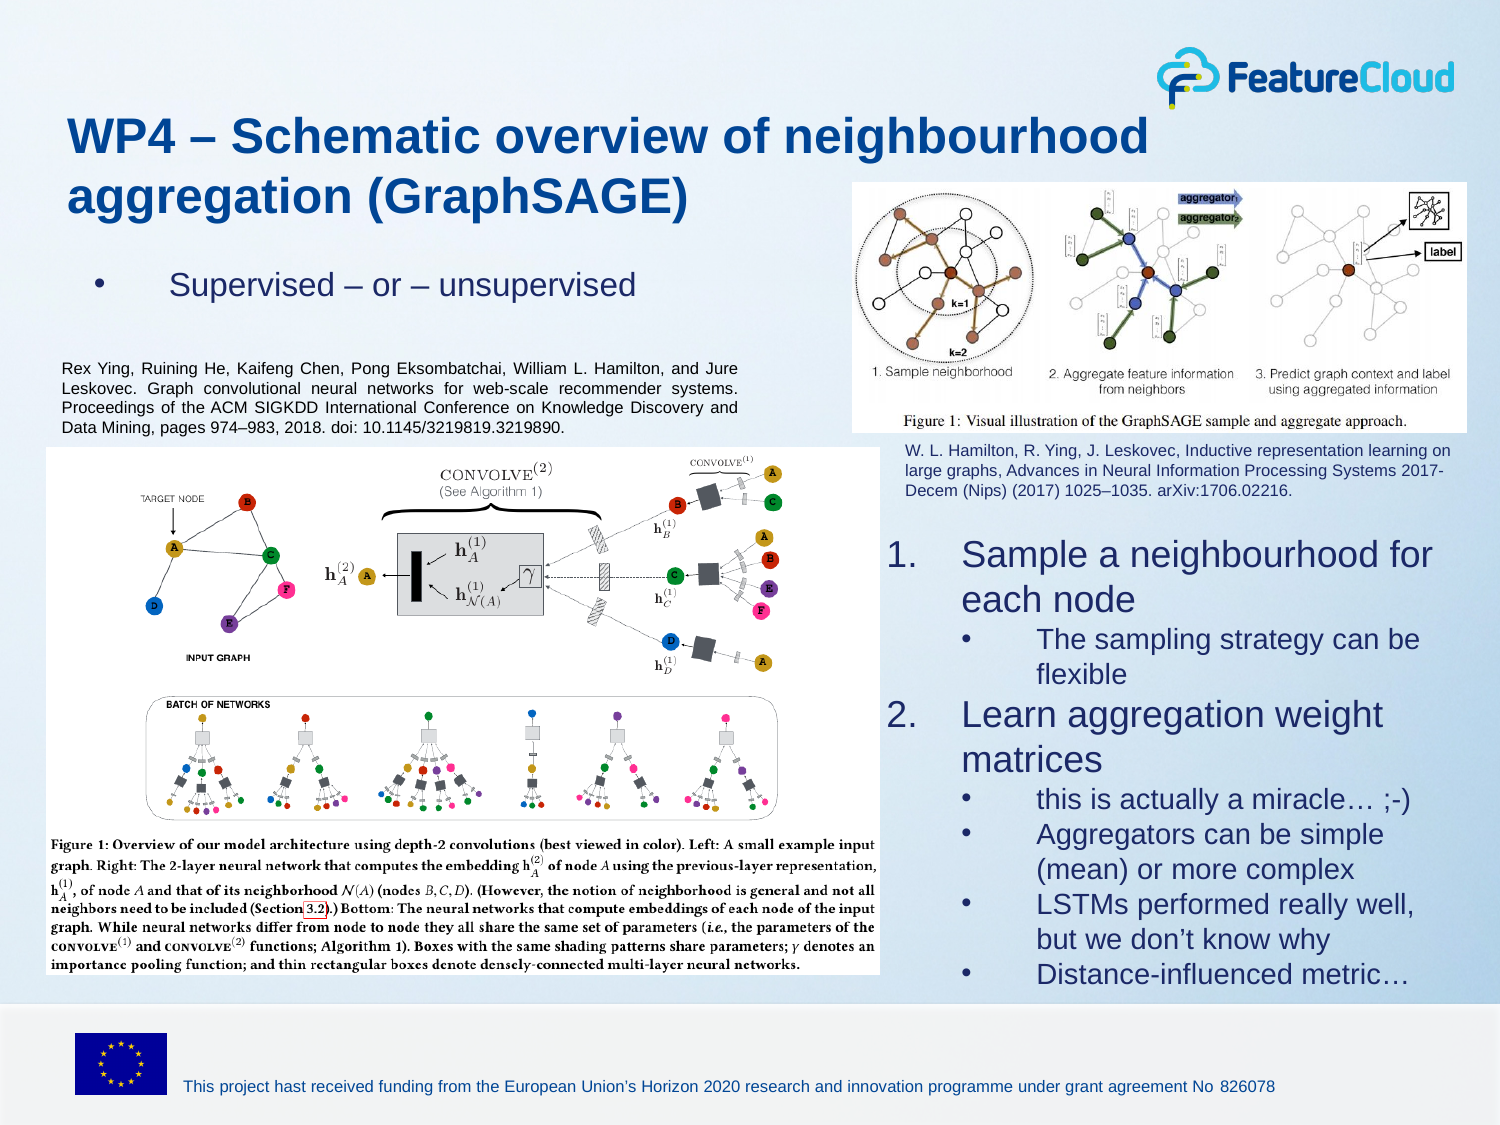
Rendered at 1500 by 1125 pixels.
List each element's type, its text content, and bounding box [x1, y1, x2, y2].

picture [0, 0, 1500, 1003]
footer This project hast received funding from the European Union’s Horizon 2020 research and innovation programme under grant agreement No 826078 [183, 1037, 1418, 1097]
text_box Sample a neighbourhood for each node The sampling strategy can be flexible Learn aggregation weight matrices this is actually a miracle… ;-) Aggregators can be simple (mean) or more complex LSTMs performed really well, but we don’t know why Distance-influenced metric… [871, 523, 1476, 1033]
picture [75, 1033, 167, 1095]
text_box Rex Ying, Ruining He, Kaifeng Chen, Pong Eksombatchai, William L. Hamilton, and Jure Leskovec. Graph convolutional neural networks for web-scale recommender systems. Proceedings of the ACM SIGKDD International Conference on Knowledge Discovery and Data Mining, pages 974–983, 2018. doi: 10.1145/3219819.3219890. [46, 350, 754, 445]
text_box W. L. Hamilton, R. Ying, J. Leskovec, Inductive representation learning on large graphs, Advances in Neural Information Processing Systems 2017- Decem (Nips) (2017) 1025–1035. arXiv:1706.02216. [890, 432, 1484, 508]
title WP4 – Schematic overview of neighbourhood aggregation (GraphSAGE) [67, 103, 1200, 252]
text_box Supervised – or – unsupervised [78, 255, 683, 311]
